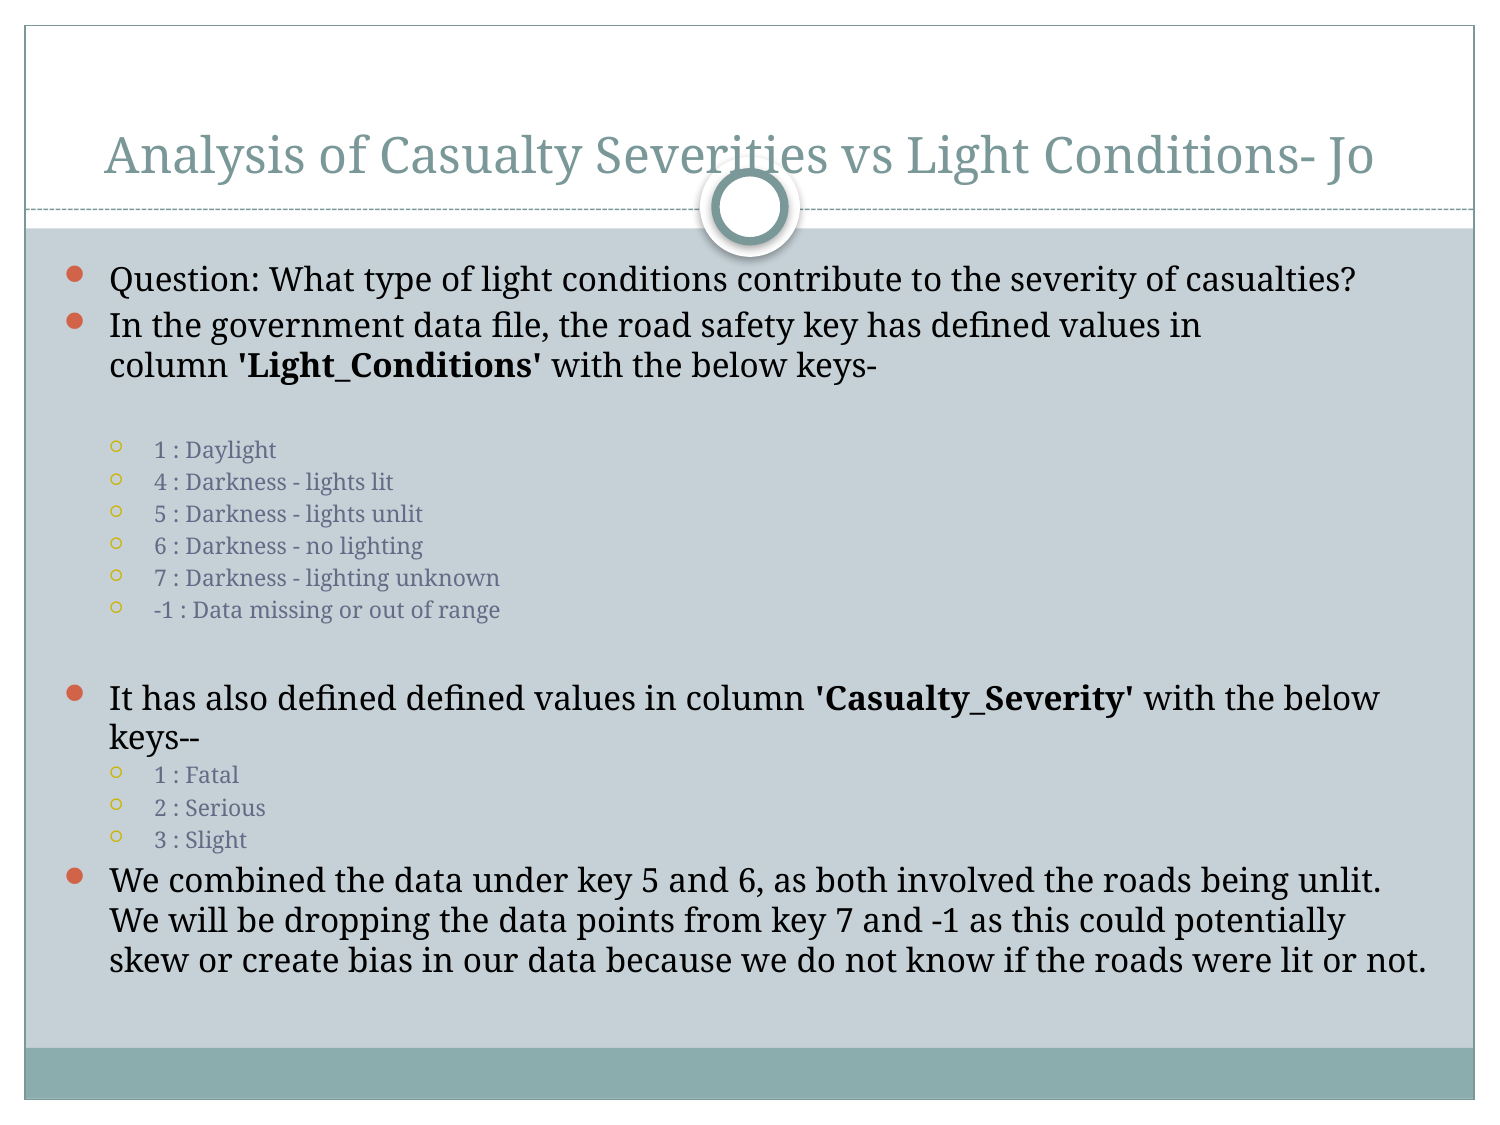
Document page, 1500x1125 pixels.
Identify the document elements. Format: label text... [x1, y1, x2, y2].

list Question: What type of light conditions contribute to the severity of casualties? In the government data file, the road safety key has defined values in column 'Light_Conditions' with the below keys- 1 : Daylight 4 : Darkness - lights lit 5 : Darkness - lights unlit 6 : Darkness - no lighting 7 : Darkness - lighting unknown -1 : Data missing or out of range It has also defined defined values in column 'Casualty_Severity' with the below keys-- 1 : Fatal 2 : Serious 3 : Slight We combined the data under key 5 and 6, as both involved the roads being unlit. We will be dropping the data points from key 7 and -1 as this could potentially skew or create bias in our data because we do not know if the roads were lit or not. [49, 250, 1445, 1001]
title Analysis of Casualty Severities vs Light Conditions- Jo [41, 66, 1442, 191]
